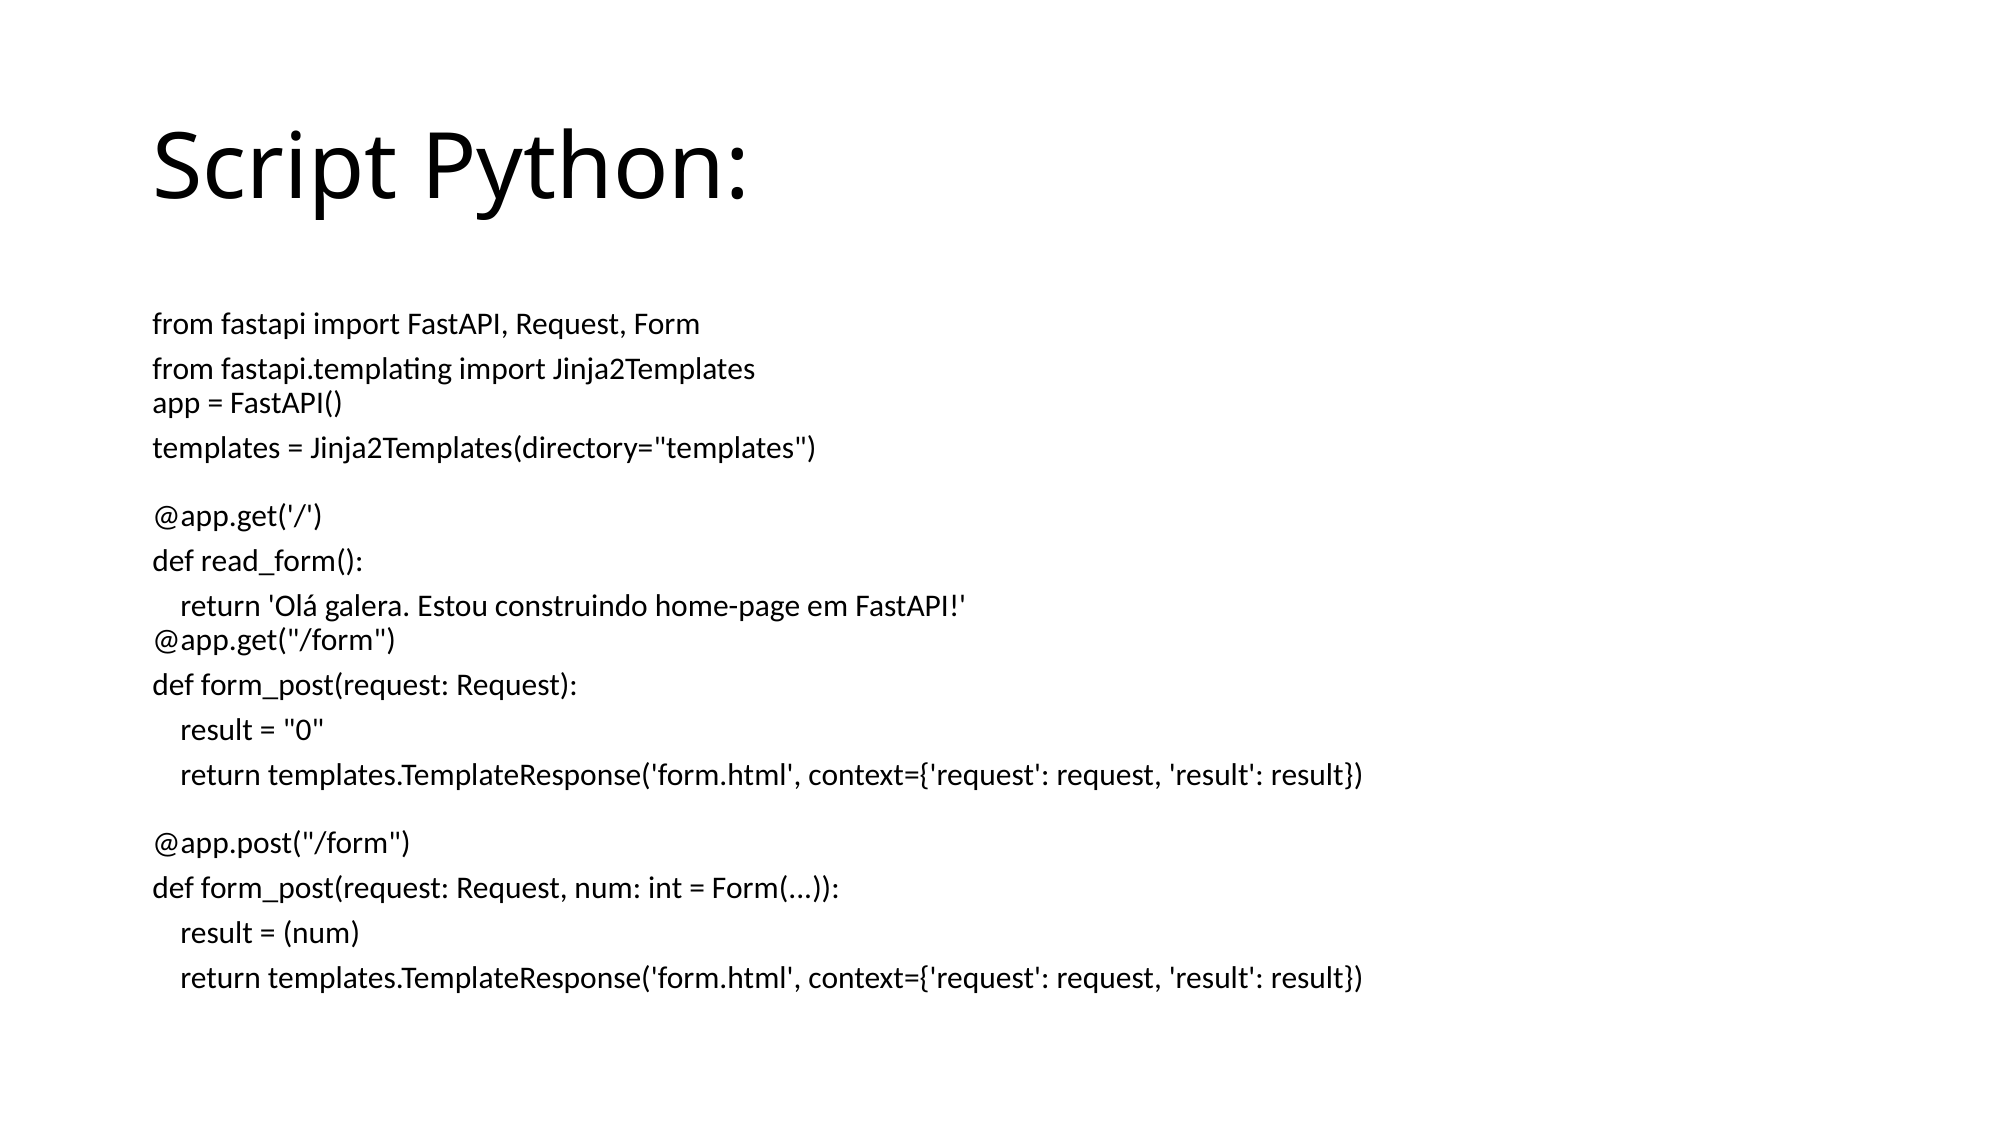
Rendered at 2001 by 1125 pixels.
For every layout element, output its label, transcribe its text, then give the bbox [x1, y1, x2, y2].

list from fastapi import FastAPI, Request, Form from fastapi.templating import Jinja2Templates app = FastAPI() templates = Jinja2Templates(directory="templates") @app.get('/') def read_form(): return 'Olá galera. Estou construindo home-page em FastAPI!' @app.get("/form") def form_post(request: Request): result = "0" return templates.TemplateResponse('form.html', context={'request': request, 'result': result}) @app.post("/form") def form_post(request: Request, num: int = Form(...)): result = (num) return templates.TemplateResponse('form.html', context={'request': request, 'result': result}) [137, 299, 1863, 1014]
title Script Python: [137, 59, 1863, 278]
